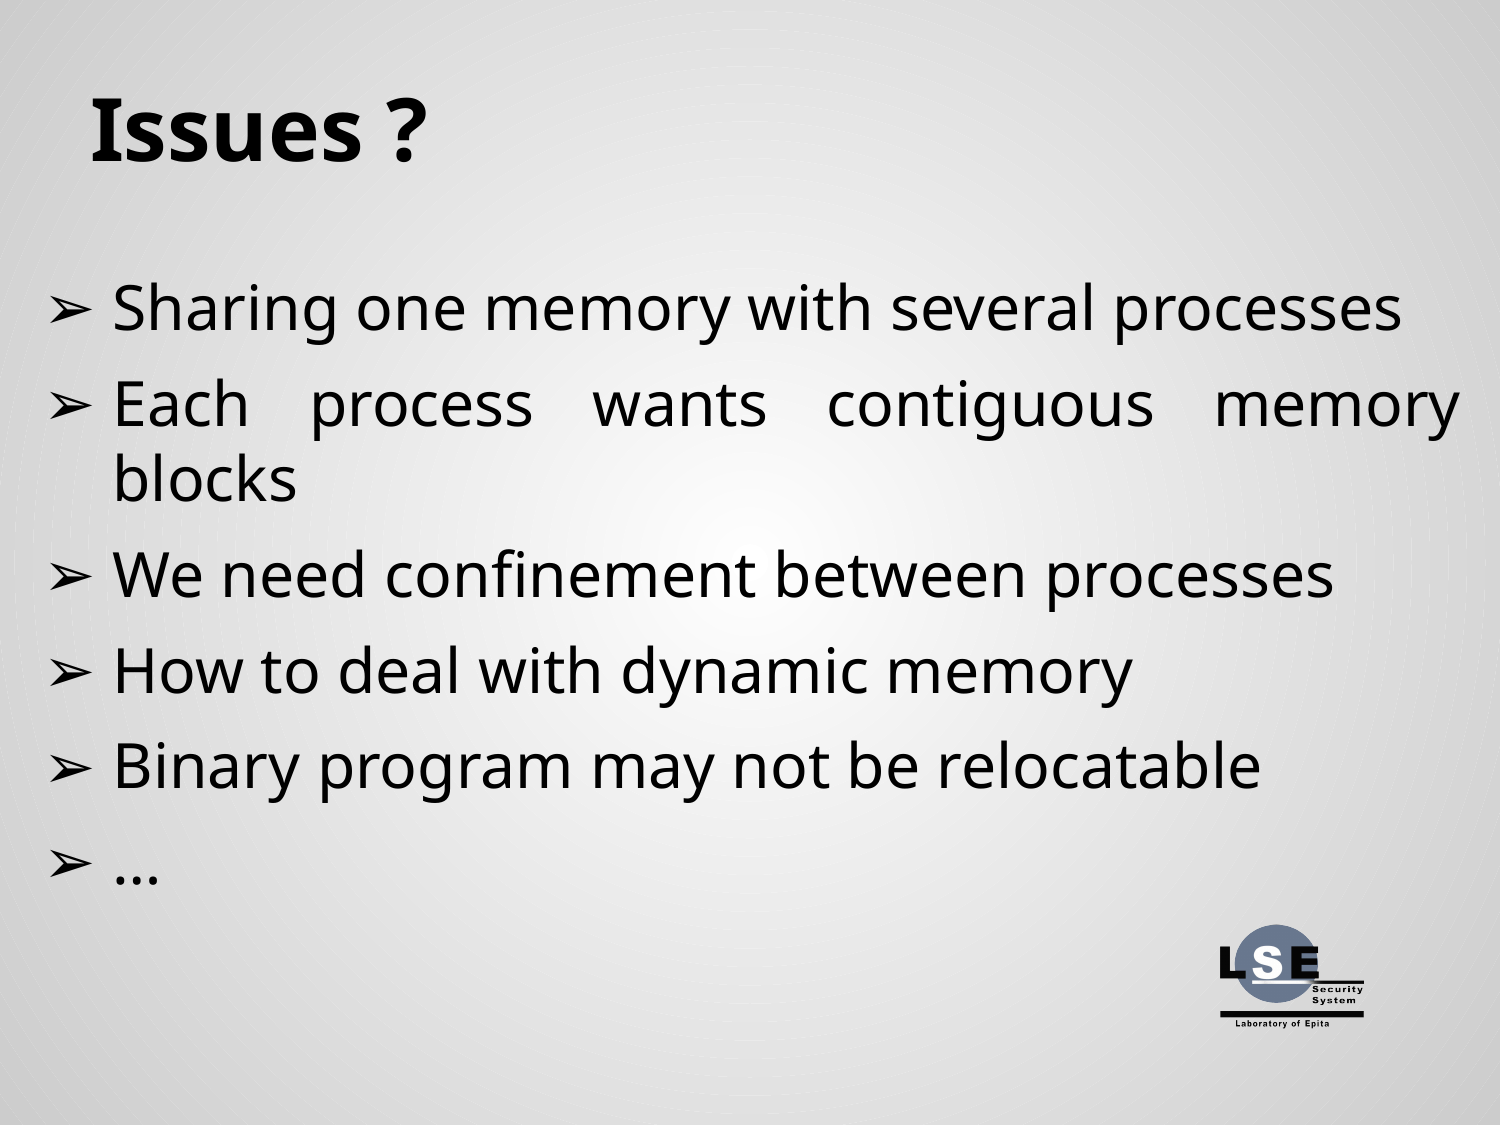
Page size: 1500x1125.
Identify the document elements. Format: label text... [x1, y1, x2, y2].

title Issues ? [75, 45, 1425, 207]
list Sharing one memory with several processes Each process wants contiguous memory blocks We need confinement between processes How to deal with dynamic memory Binary program may not be relocatable … [22, 207, 1478, 958]
picture [1212, 958, 1372, 1034]
